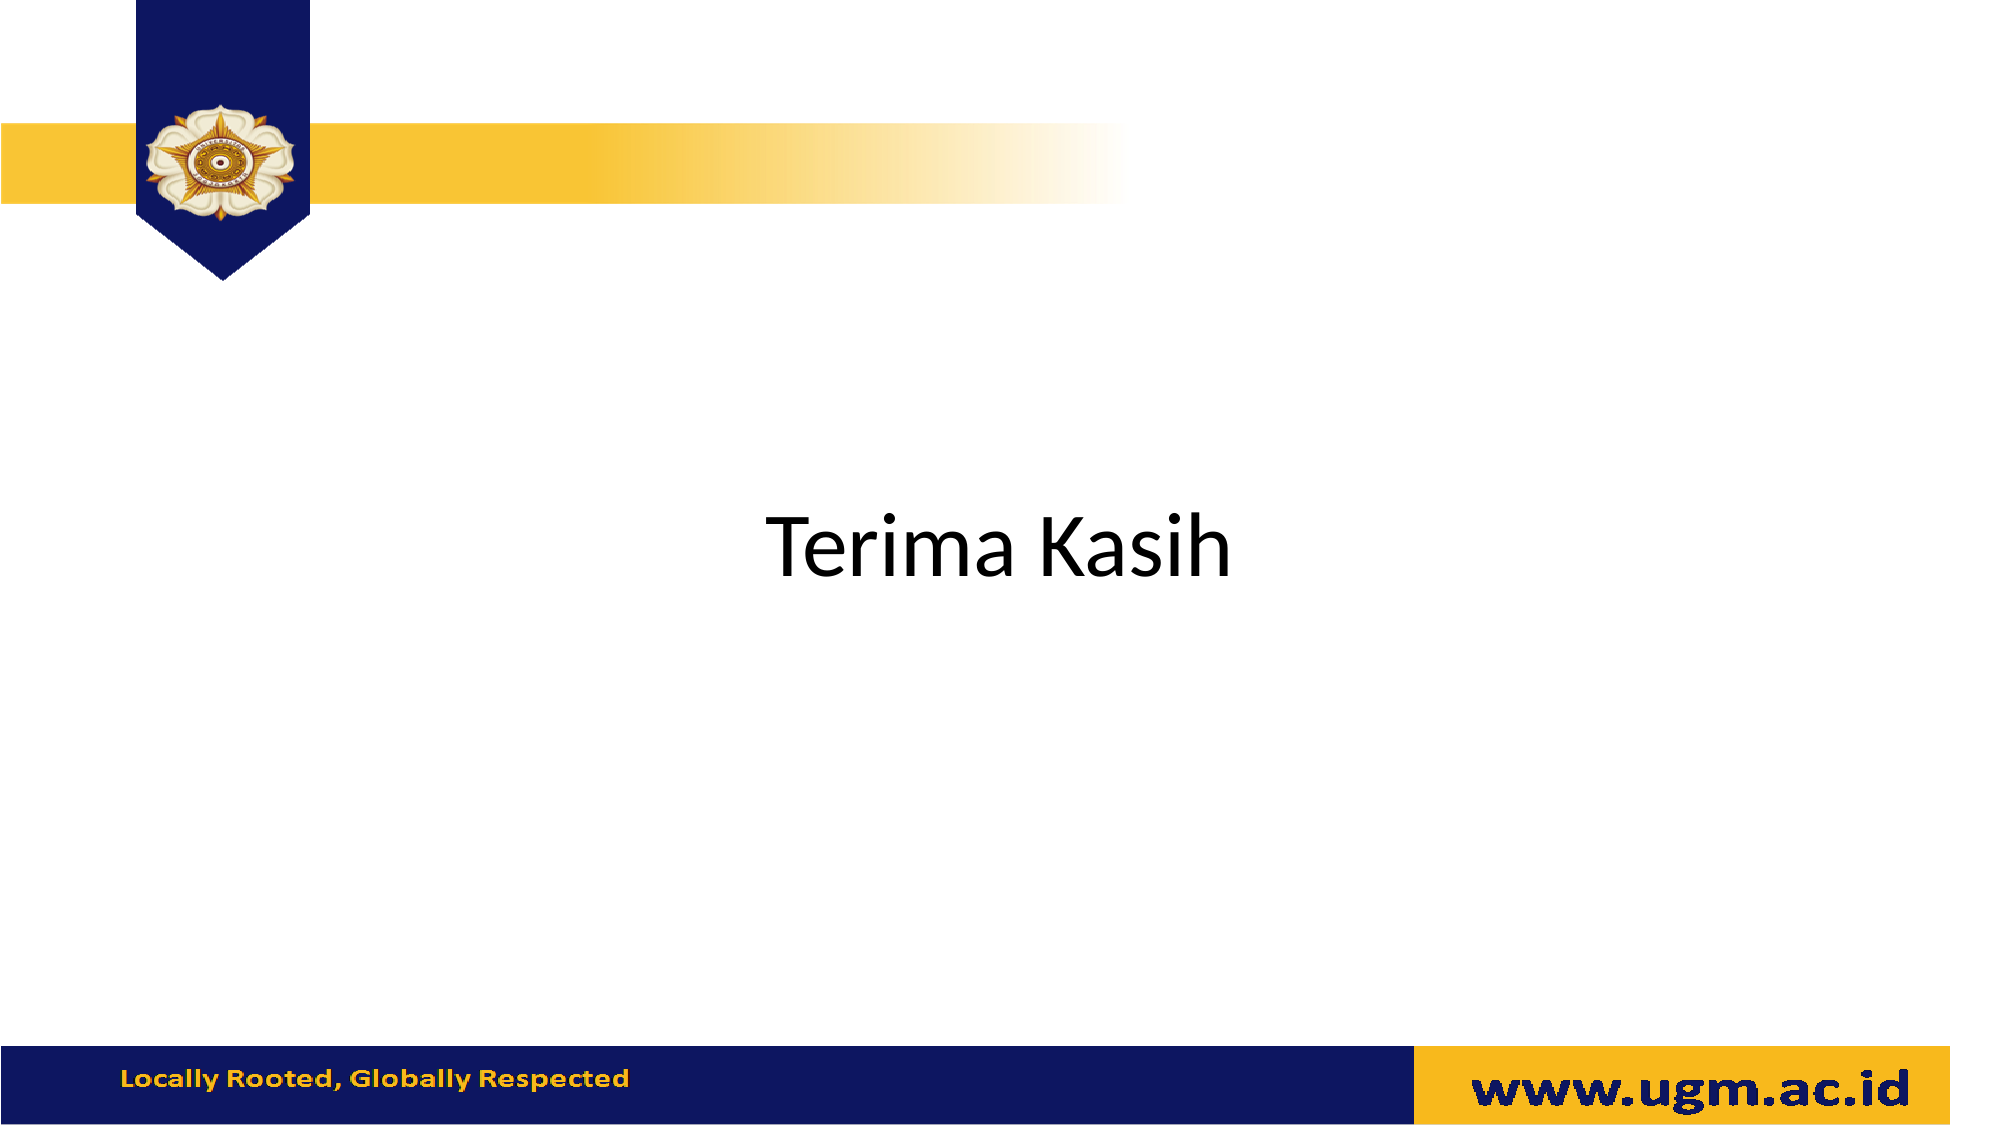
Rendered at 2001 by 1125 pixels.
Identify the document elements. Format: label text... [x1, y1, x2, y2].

title Terima Kasih [324, 445, 1675, 634]
picture [0, 0, 2001, 1125]
